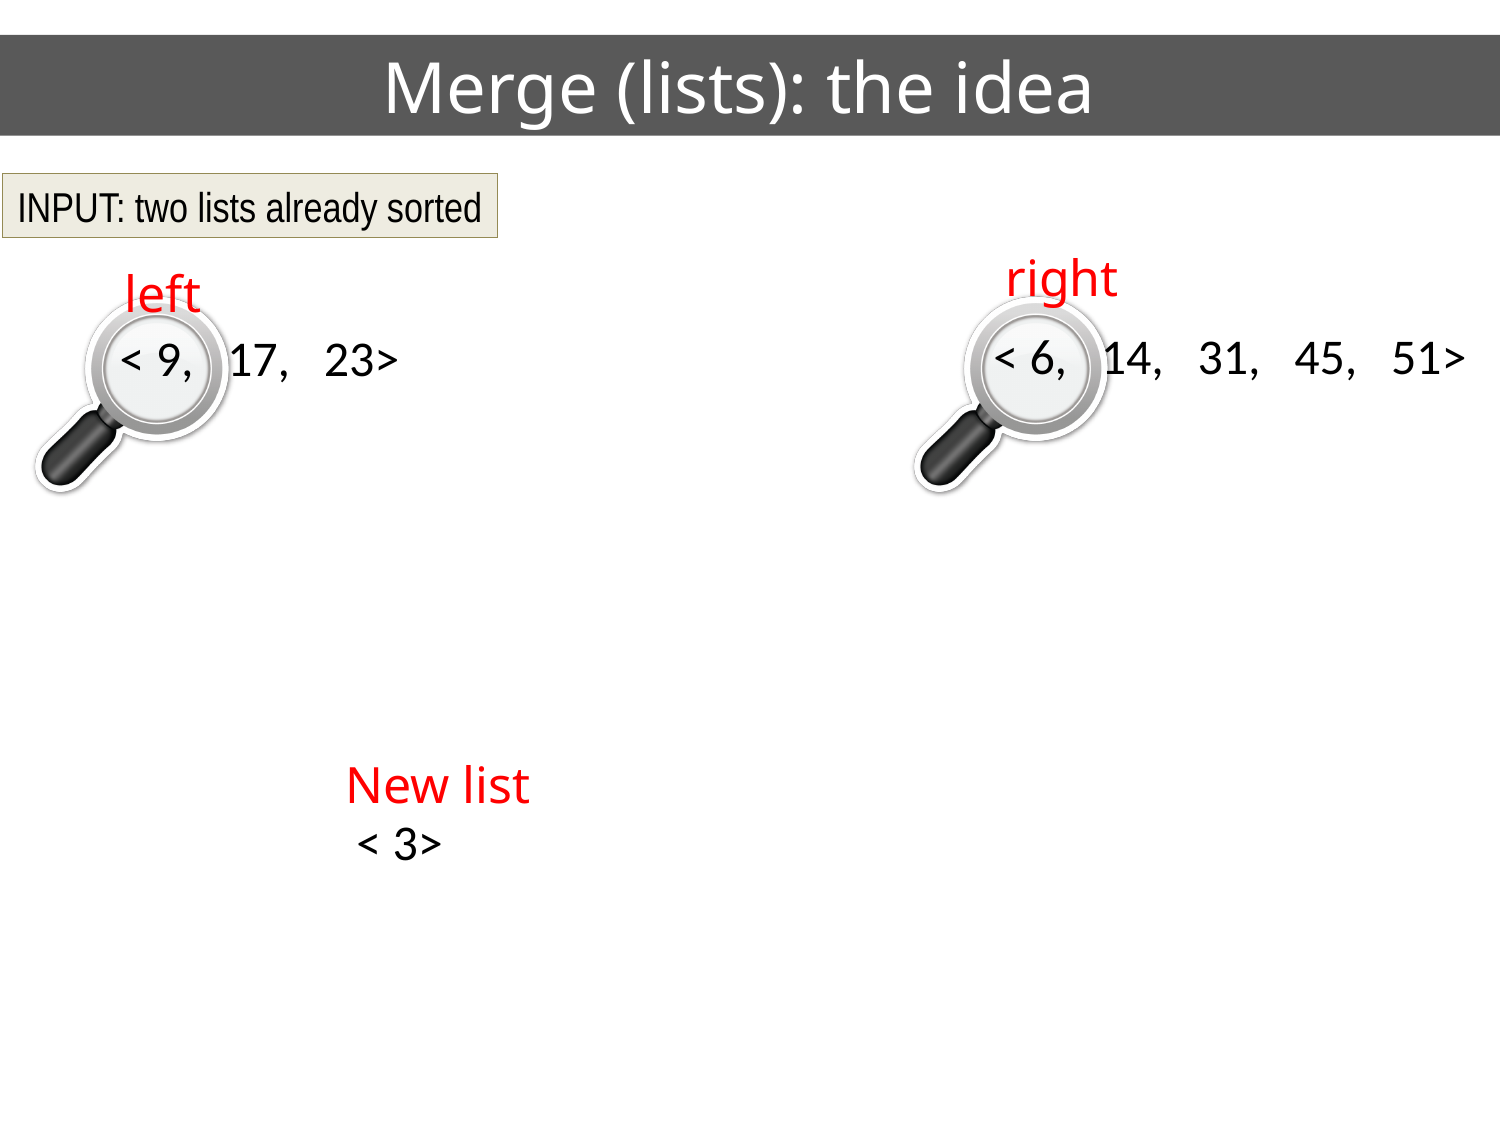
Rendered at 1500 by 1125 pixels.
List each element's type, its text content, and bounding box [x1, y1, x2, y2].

title Merge (lists): the idea [0, 34, 1500, 136]
text_box < 3> [341, 822, 469, 878]
text_box New list [330, 746, 546, 822]
picture [906, 290, 1115, 500]
text_box right [990, 238, 1134, 314]
text_box INPUT: two lists already sorted [2, 173, 498, 238]
text_box left [109, 254, 216, 289]
picture [28, 290, 236, 500]
text_box < 6, 14, 31, 45, 51> [1119, 316, 1493, 392]
text_box < 9, 17, 23> [241, 319, 426, 394]
